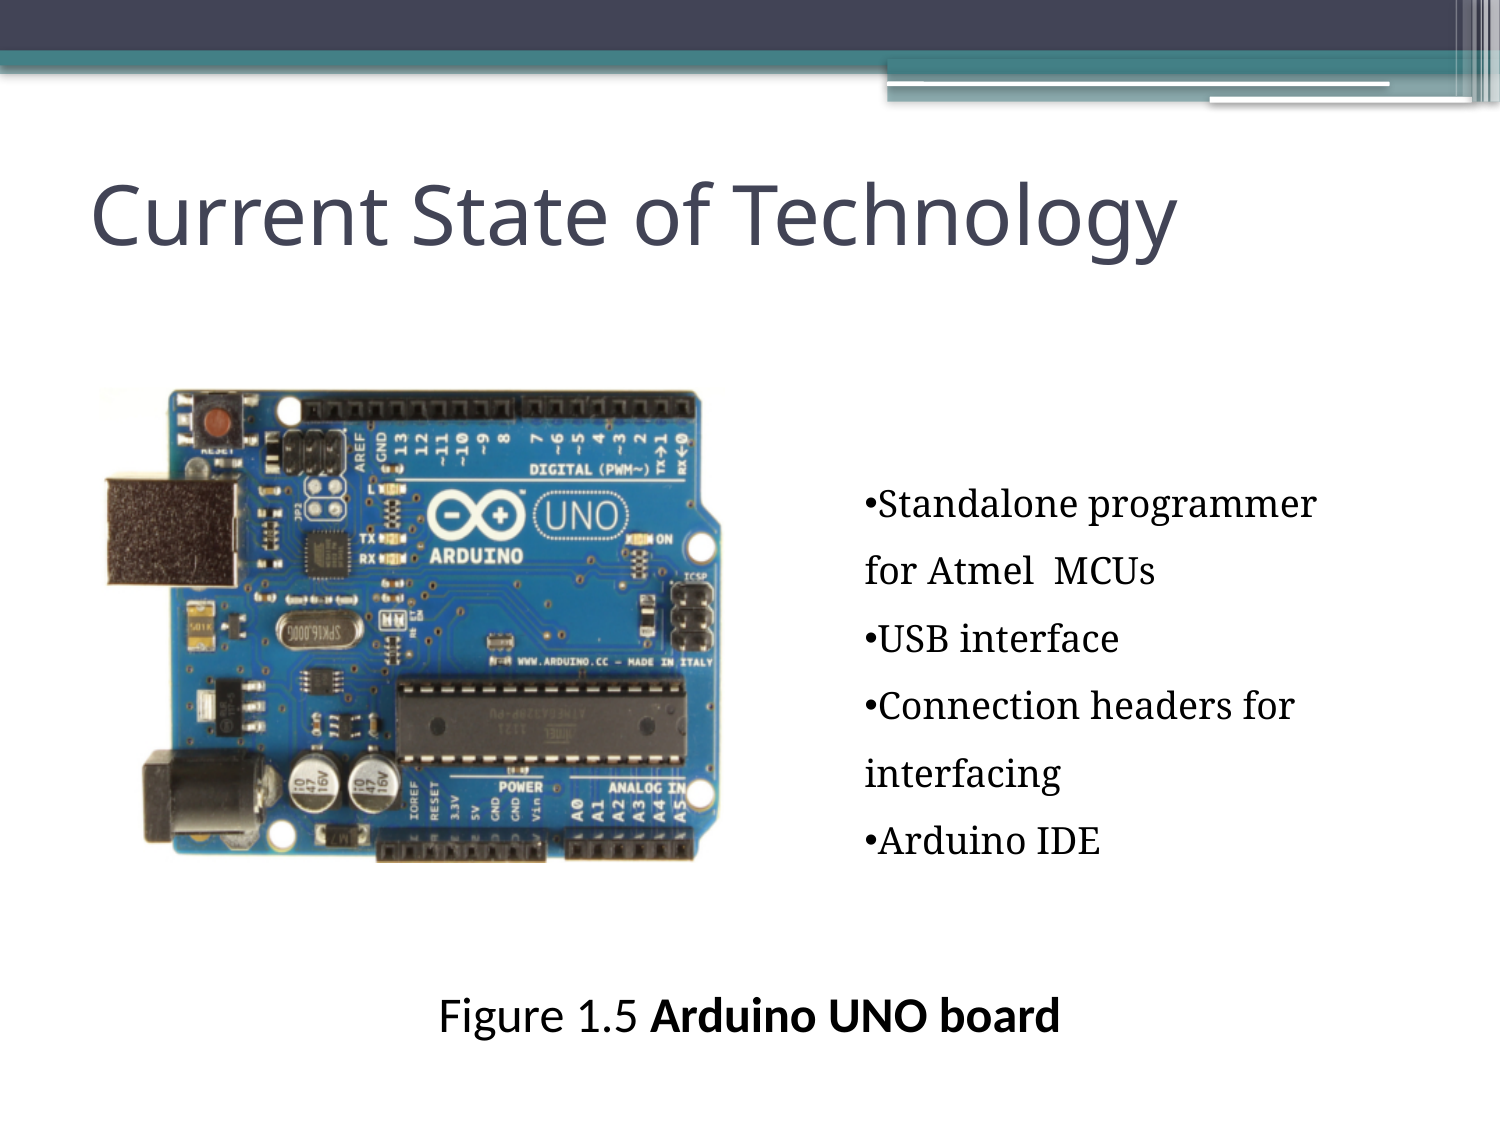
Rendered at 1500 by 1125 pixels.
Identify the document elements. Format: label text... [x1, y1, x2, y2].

text_box Standalone programmer for Atmel MCUs USB interface Connection headers for interfacing Arduino IDE [849, 449, 1363, 870]
picture [99, 387, 726, 863]
title Current State of Technology [75, 125, 1425, 300]
text_box Figure 1.5 Arduino UNO board [74, 975, 1425, 1066]
